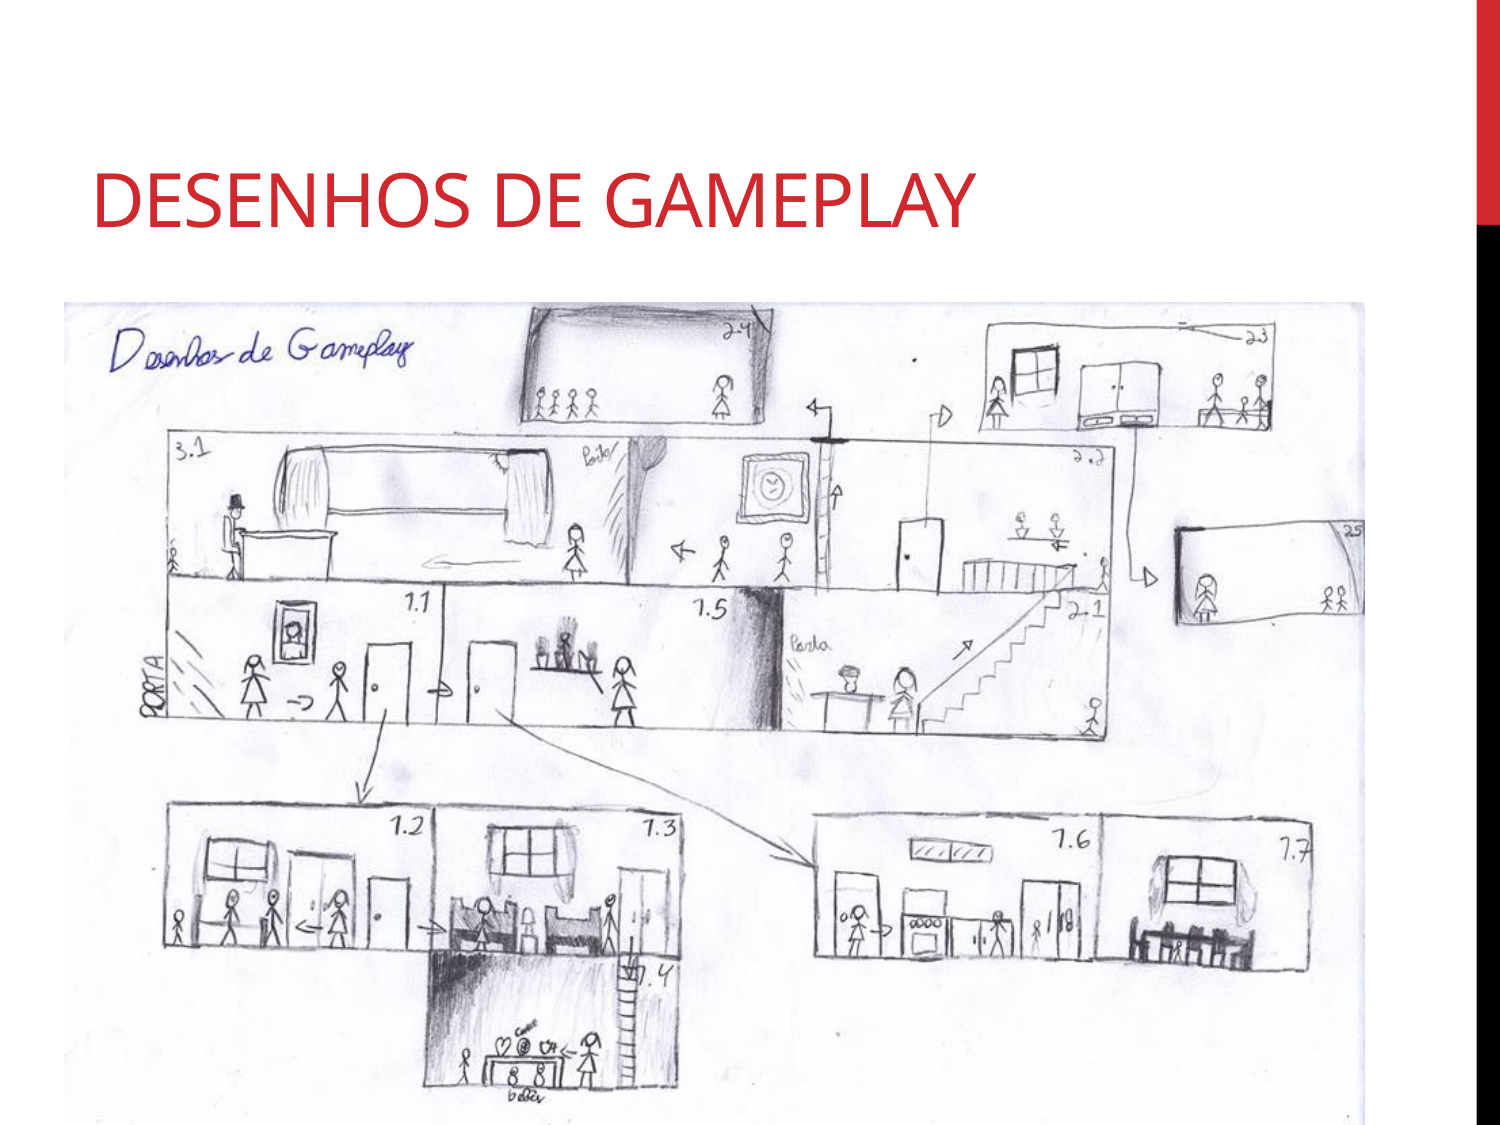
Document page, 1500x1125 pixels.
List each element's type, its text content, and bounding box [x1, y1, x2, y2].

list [64, 302, 1365, 1125]
title Desenhos de Gameplay [75, 25, 1025, 250]
